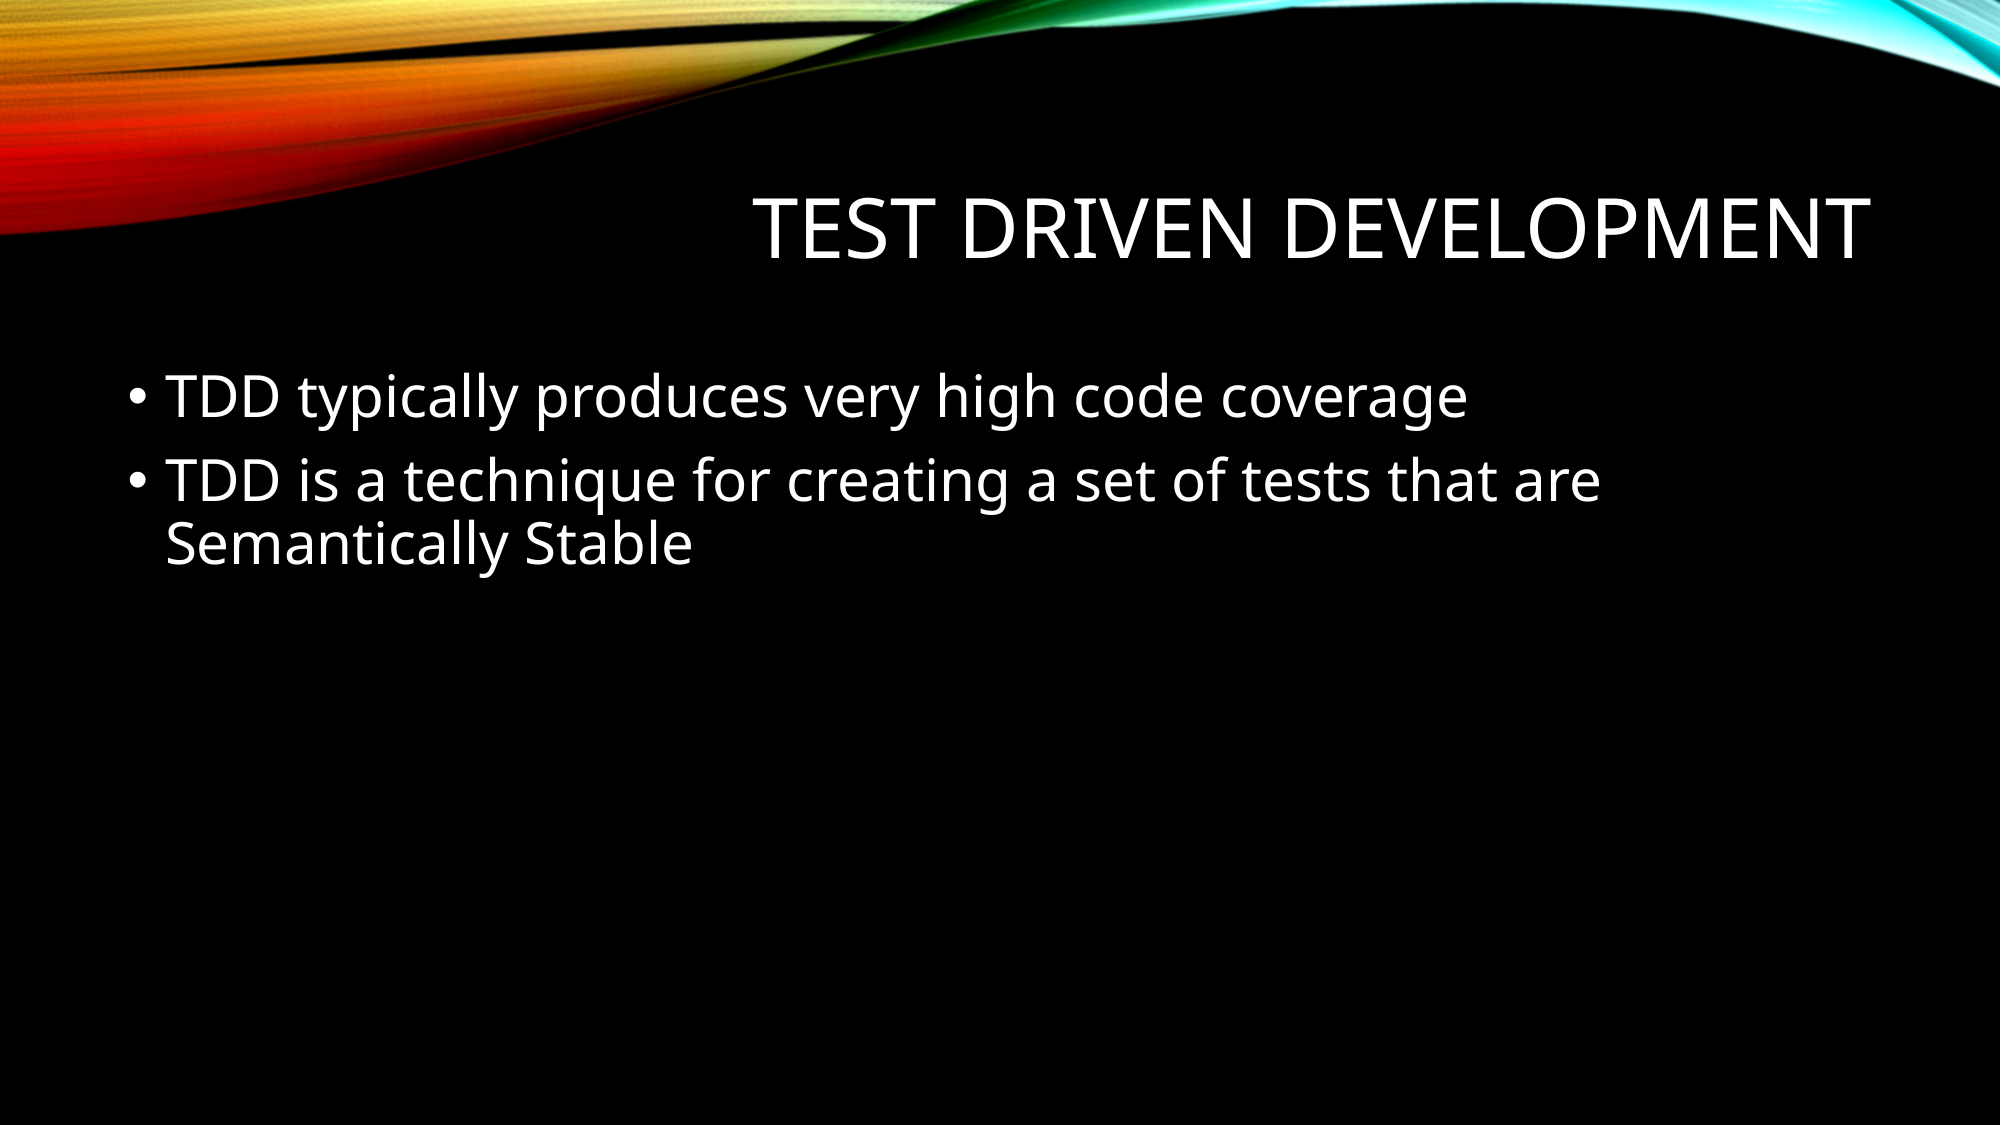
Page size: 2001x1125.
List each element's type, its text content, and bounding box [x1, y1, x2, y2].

title Test Driven Development [474, 125, 1888, 338]
list TDD typically produces very high code coverage TDD is a technique for creating a set of tests that are Semantically Stable [112, 360, 1888, 1021]
picture [0, 0, 2000, 237]
